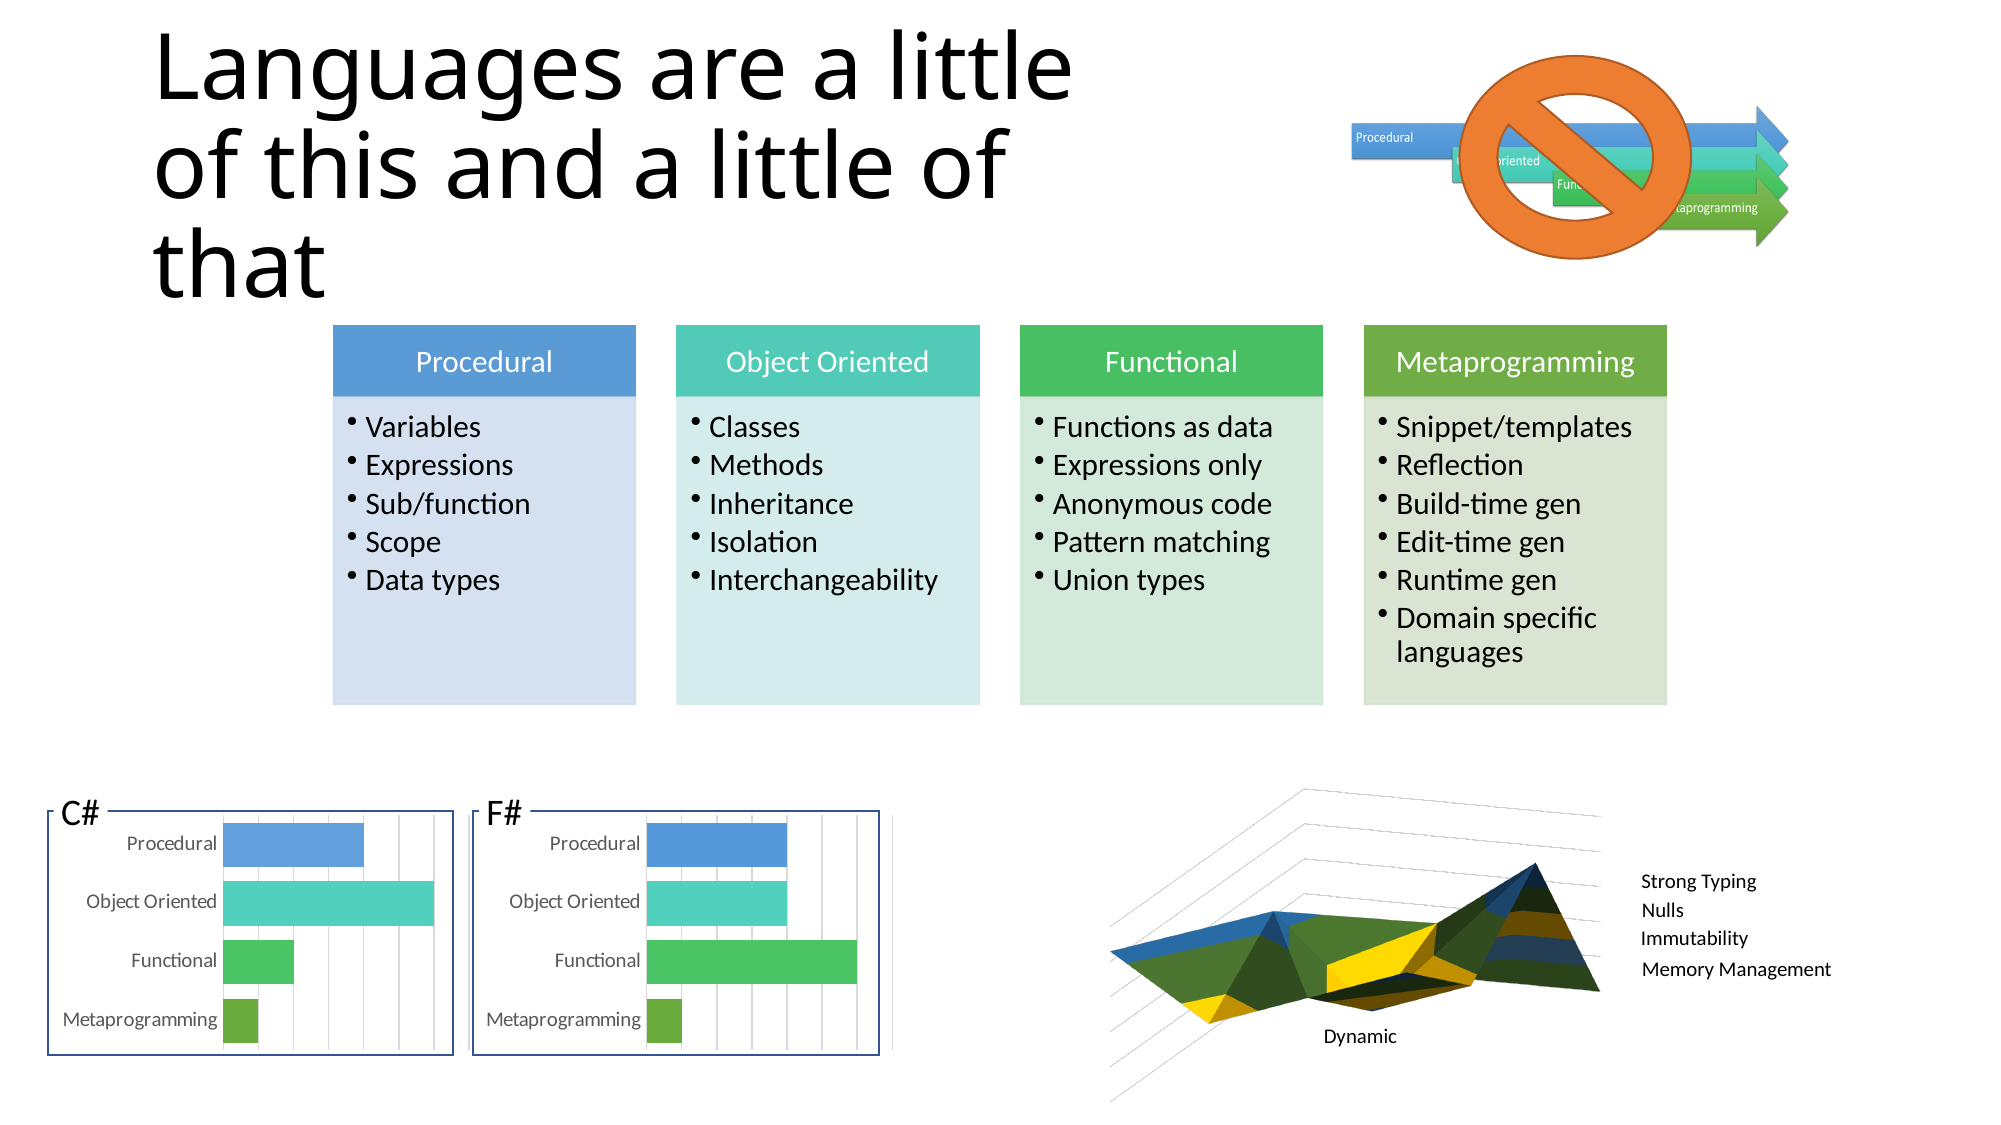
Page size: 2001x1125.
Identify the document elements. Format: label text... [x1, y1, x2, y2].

text_box Strong Typing [1632, 860, 1772, 900]
picture [1095, 760, 1632, 1125]
picture [1345, 76, 1791, 276]
title Languages are a little of this and a little of that [137, 59, 1190, 278]
text_box C# [53, 780, 108, 841]
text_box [333, 176, 1667, 855]
text_box [1504, 54, 1647, 76]
chart [54, 810, 901, 1056]
text_box Memory Management [1632, 947, 1847, 988]
text_box Immutability [1632, 917, 1764, 947]
text_box [47, 810, 54, 1056]
text_box Nulls [1632, 889, 1699, 917]
